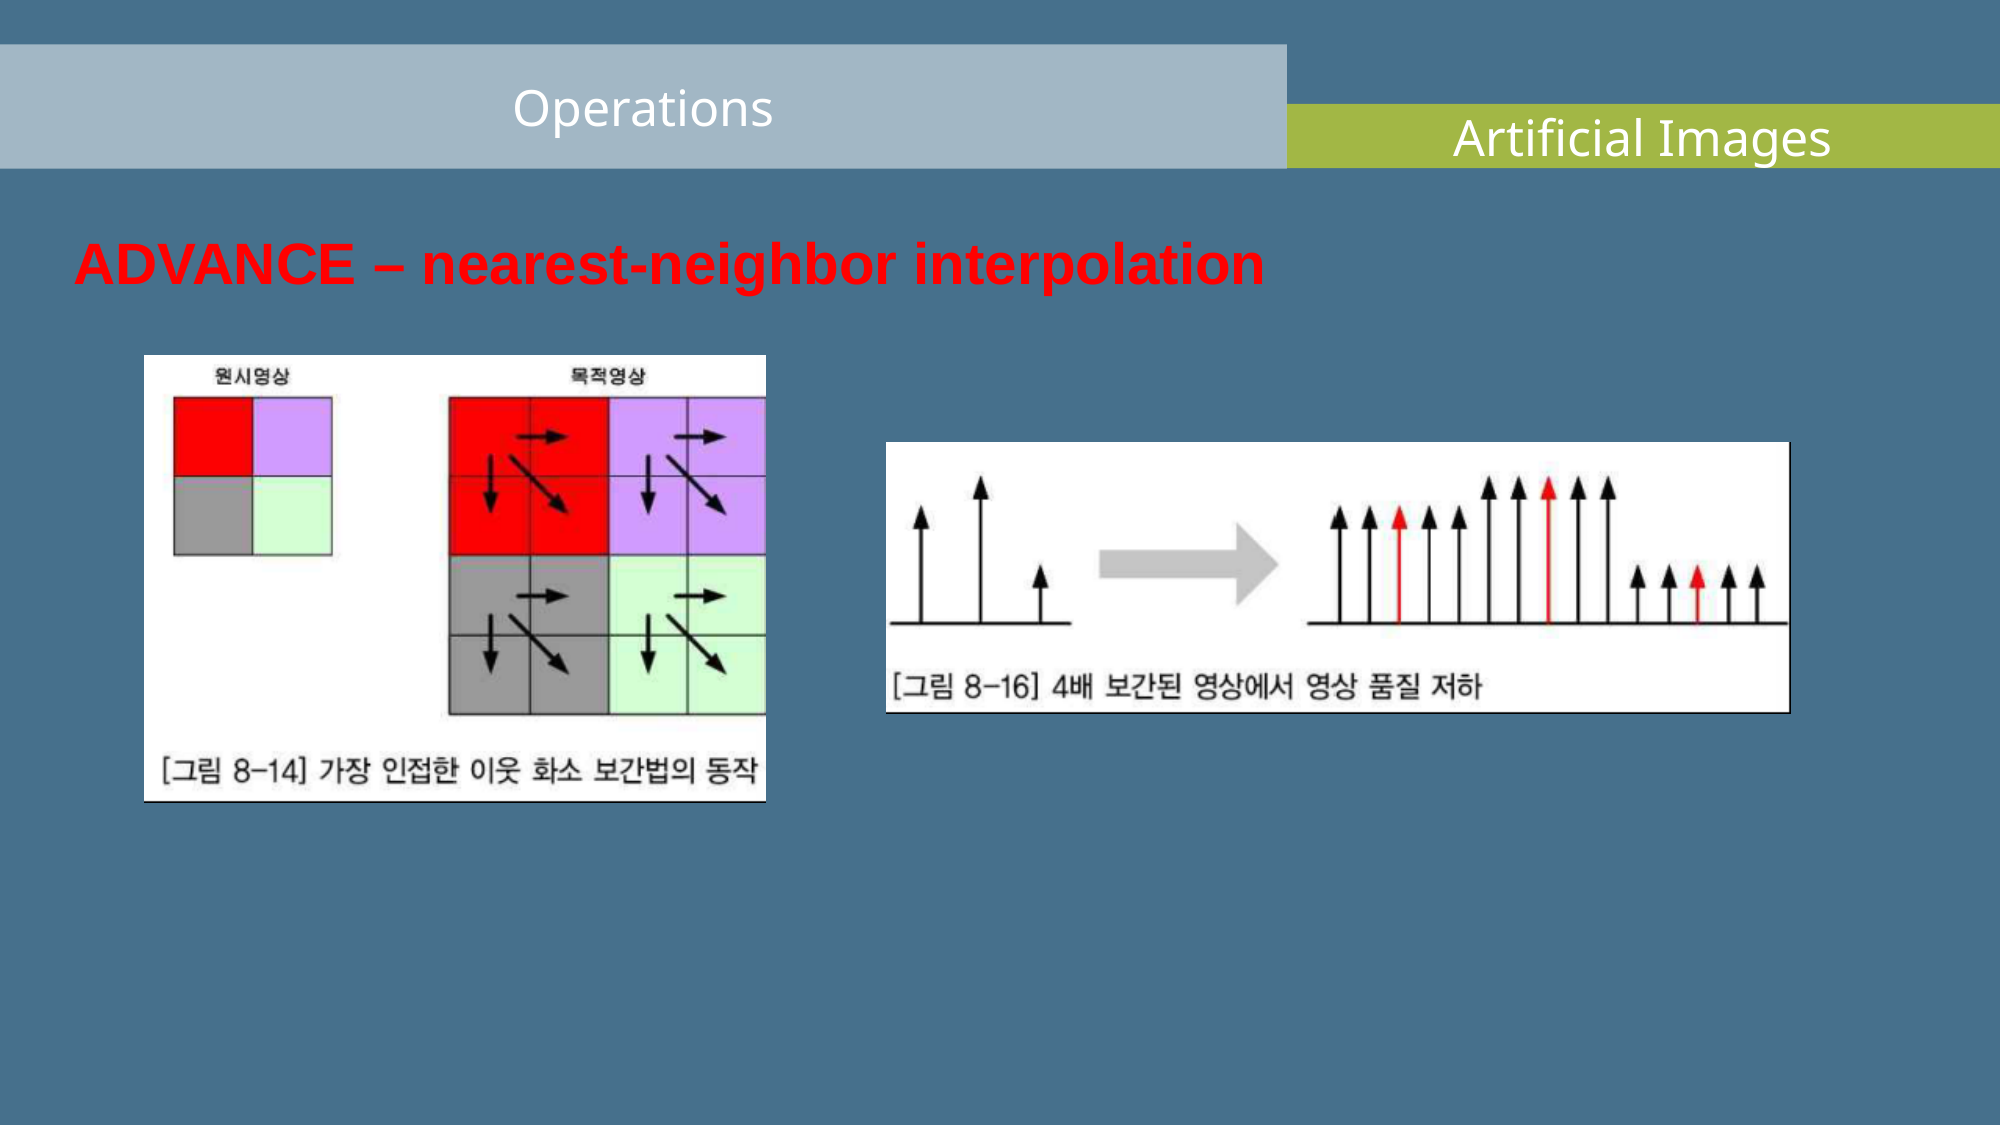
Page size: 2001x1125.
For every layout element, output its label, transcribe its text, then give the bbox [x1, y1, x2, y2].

text_box Artificial Images [1286, 103, 2000, 169]
text_box Operations [0, 43, 1288, 170]
picture [143, 355, 766, 803]
picture [886, 442, 1791, 715]
text_box ADVANCE – nearest-neighbor interpolation [58, 219, 1589, 304]
